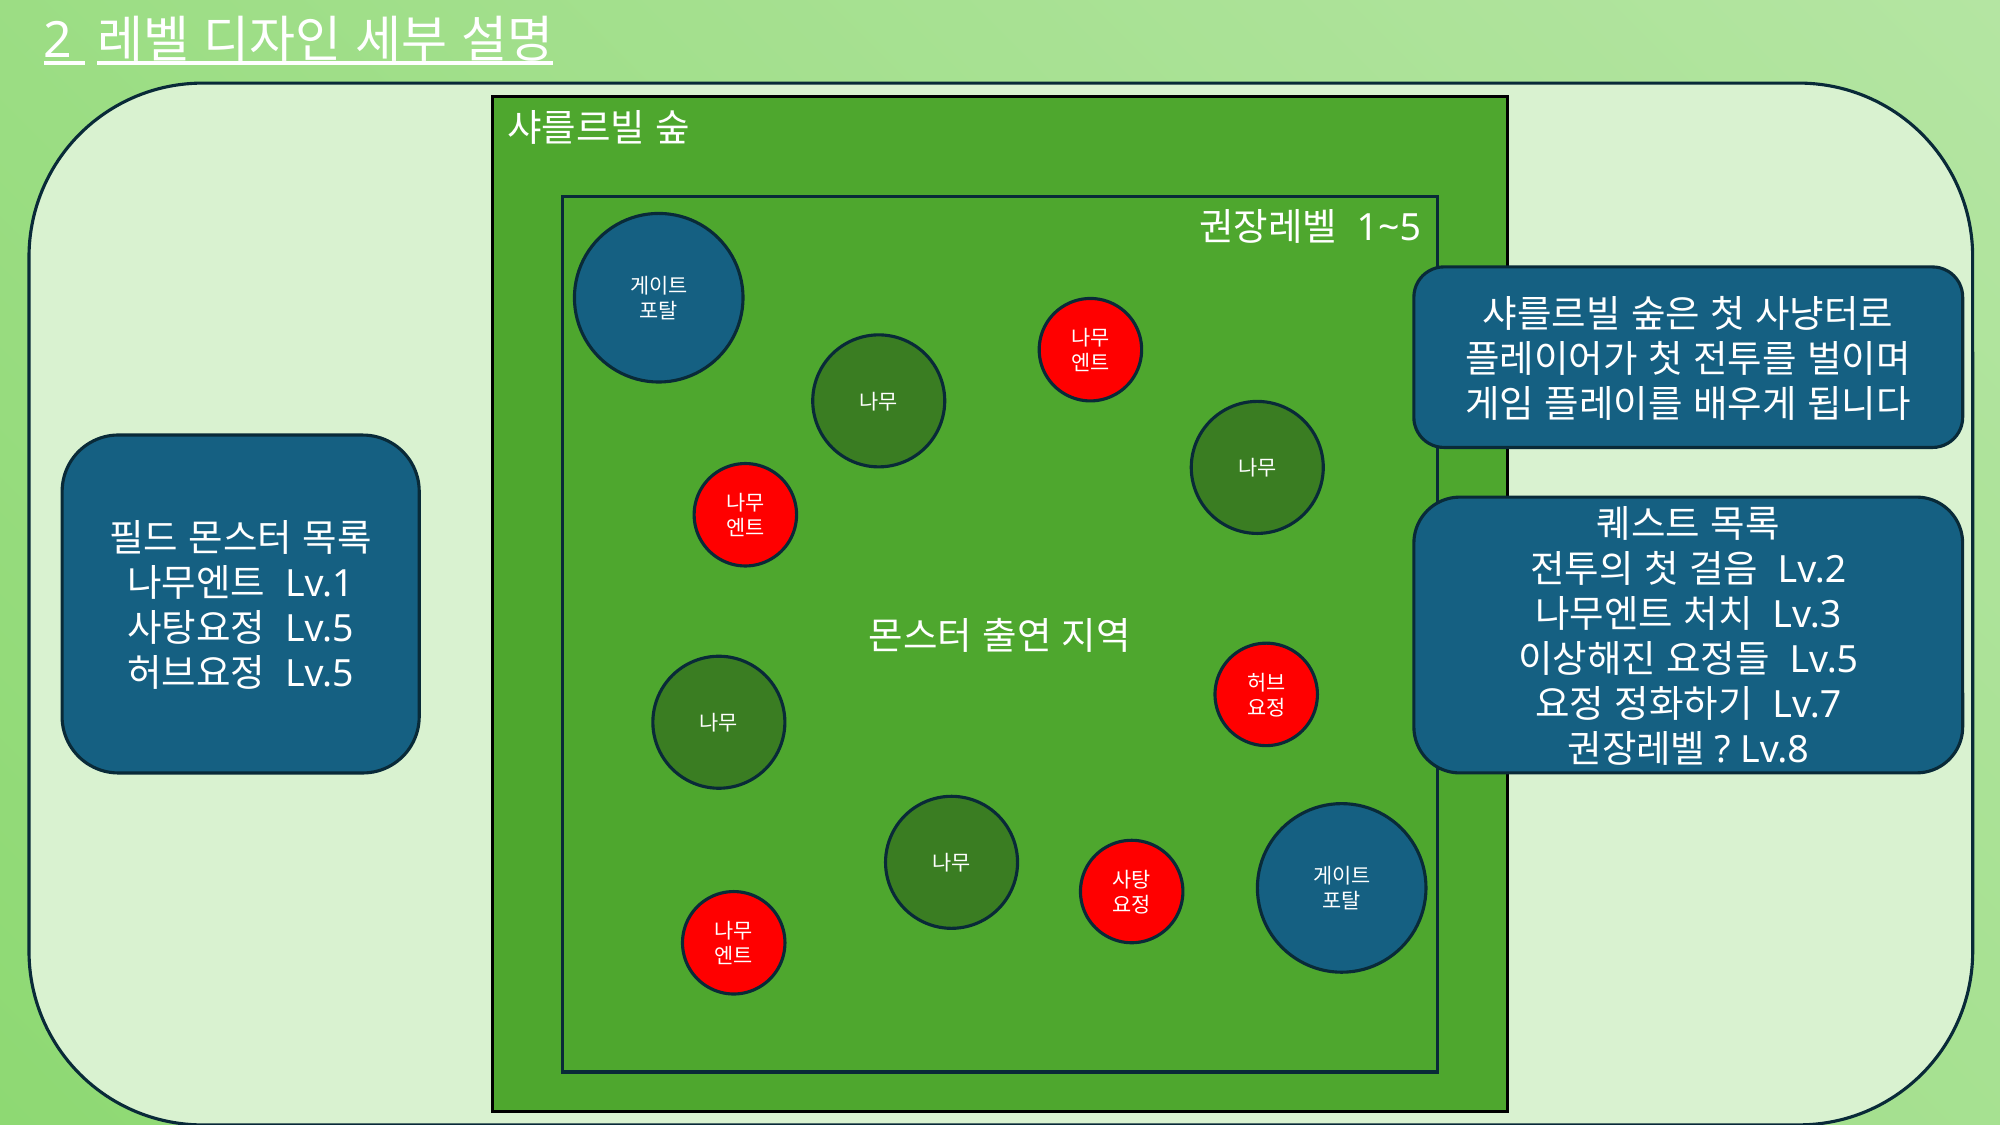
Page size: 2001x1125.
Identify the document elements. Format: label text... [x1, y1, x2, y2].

text_box 나무 엔트 [680, 889, 787, 996]
text_box 나무 [1189, 399, 1325, 536]
text_box 나무 엔트 [692, 461, 799, 568]
text_box 2 레벨 디자인 세부 설명 [29, 0, 886, 75]
picture [146, 589, 624, 1067]
text_box 나무 [883, 794, 1020, 930]
text_box 나무 [811, 333, 947, 469]
text_box 샤를르빌 숲 [492, 96, 825, 157]
text_box 허브요정 [1213, 641, 1320, 748]
text_box 사탕요정 [1078, 838, 1185, 945]
text_box [491, 95, 1509, 589]
text_box 몬스터 출연 지역 [561, 195, 1439, 1074]
text_box 게이트 포탈 [1255, 802, 1428, 974]
text_box 나무 [651, 654, 787, 790]
text_box 필드 몬스터 목록 나무엔트 Lv.1 사탕요정 Lv.5 허브요정 Lv.5 [60, 433, 421, 775]
text_box [491, 771, 1509, 1113]
text_box [27, 81, 1975, 1125]
text_box 권장레벨 1~5 [1151, 195, 1436, 256]
text_box 나무 엔트 [1037, 296, 1144, 403]
text_box 게이트 포탈 [572, 211, 745, 384]
text_box 퀘스트 목록 전투의 첫 걸음 Lv.2 나무엔트 처치 Lv.3 이상해진 요정들 Lv.5 요정 정화하기 Lv.7 권장레벨? Lv.8 [1412, 495, 1965, 775]
text_box 샤를르빌 숲은 첫 사냥터로 플레이어가 첫 전투를 벌이며 게임 플레이를 배우게 됩니다 [1412, 265, 1965, 450]
